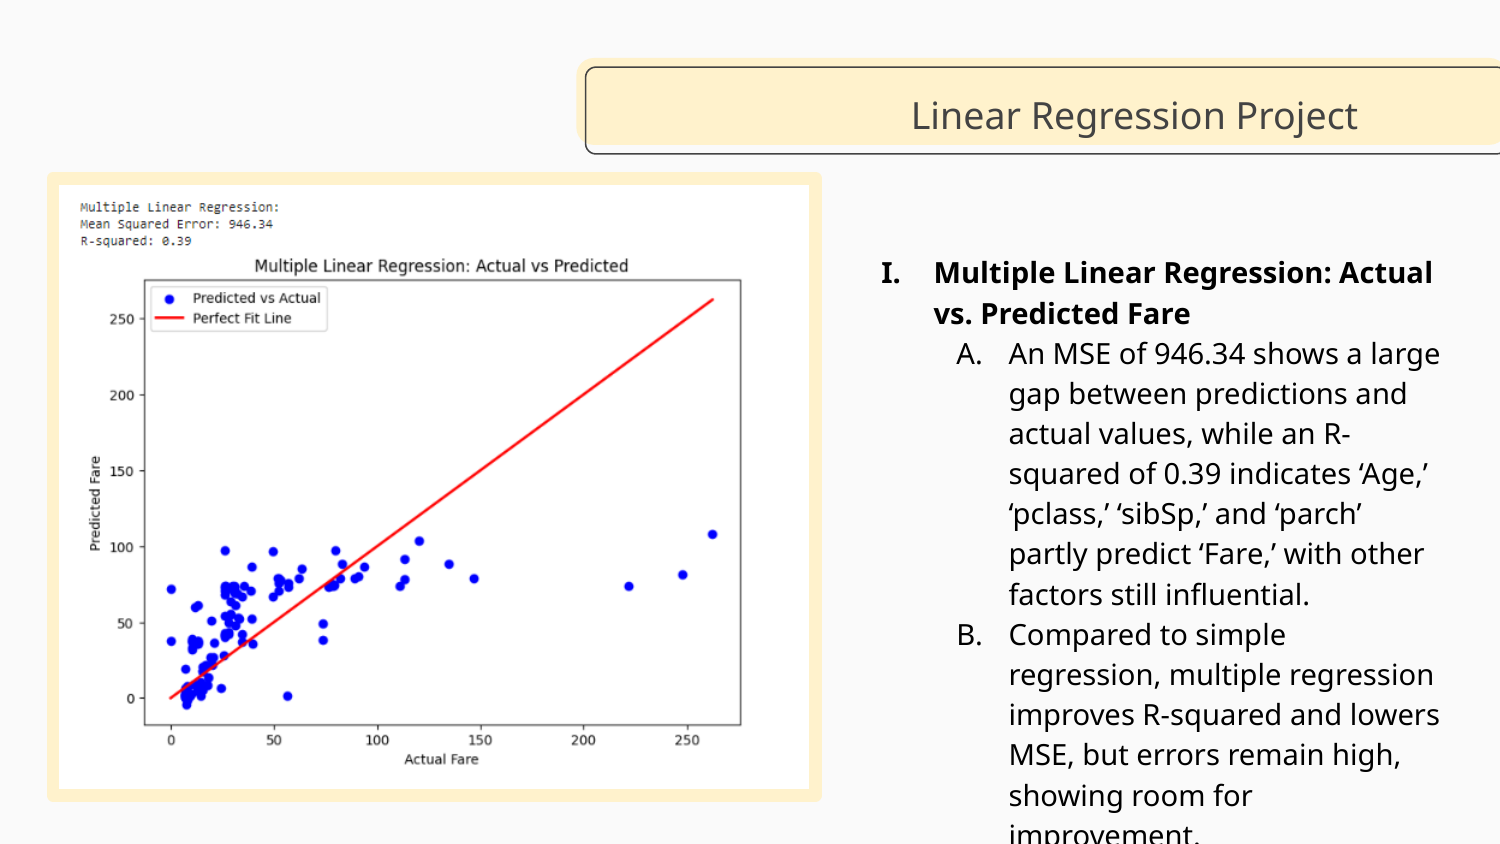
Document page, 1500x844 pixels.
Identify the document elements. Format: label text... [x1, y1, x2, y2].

picture [59, 184, 810, 790]
title Linear Regression Project [663, 75, 1374, 154]
text_box Multiple Linear Regression: Actual vs. Predicted Fare An MSE of 946.34 shows a large gap between predictions and actual values, while an R-squared of 0.39 indicates ‘Age,’ ‘pclass,’ ‘sibSp,’ and ‘parch’ partly predict ‘Fare,’ with other factors still influential. Compared to simple regression, multiple regression improves R-squared and lowers MSE, but errors remain high, showing room for improvement. [843, 234, 1462, 502]
